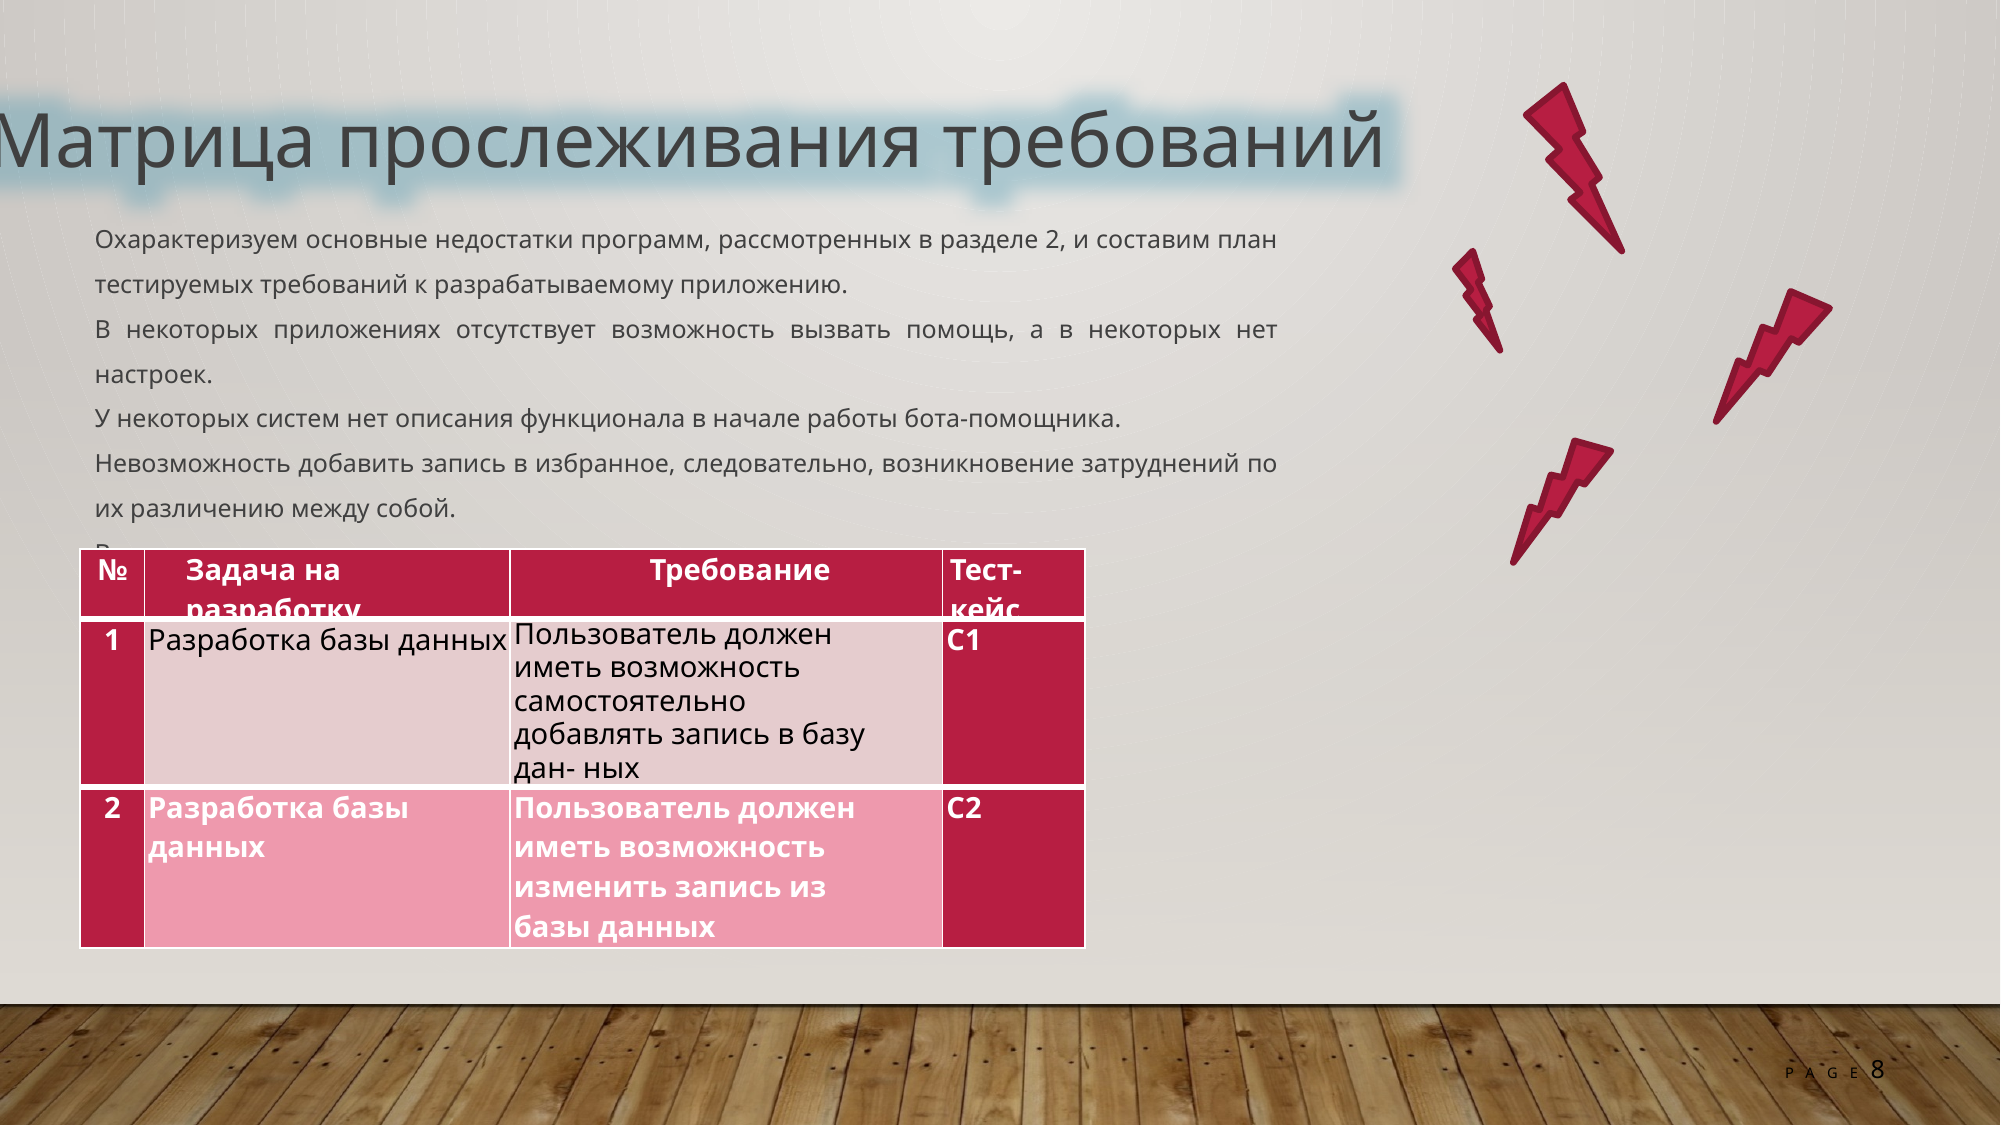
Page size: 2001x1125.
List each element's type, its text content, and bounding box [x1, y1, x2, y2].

text_box Матрица прослеживания требований [0, 84, 1403, 190]
text_box [1712, 288, 1833, 425]
table_cell Разработка базы данных [145, 790, 509, 947]
table_cell Пользователь должен иметь возможность самостоятельно добавлять запись в базу дан- ных [511, 622, 942, 784]
table_header № [81, 550, 144, 616]
text_box [1522, 81, 1626, 255]
table_cell С1 [943, 622, 1084, 784]
table_header Тест-кейс [943, 550, 1084, 616]
text_box [1451, 247, 1504, 354]
table_header Задача на разработку [145, 550, 509, 616]
table_cell С2 [943, 790, 1084, 947]
picture [0, 1004, 2000, 1125]
table_cell Пользователь должен иметь возможность изменить запись из базы данных [511, 790, 942, 947]
text_box Охарактеризуем основные недостатки программ, рассмотренных в разделе 2, и составим план тестируемых требований к разрабатываемому приложению. В некоторых приложениях отсутствует возможность вызвать помощь, а в некоторых нет настроек. У некоторых систем нет описания функционала в начале работы бота-помощника. Невозможность добавить запись в избранное, следовательно, возникновение затруднений по их различению между собой. В некоторых программах отсутствует возможность поделится результатом. [79, 201, 1295, 575]
table_cell Разработка базы данных [145, 622, 509, 784]
table_header Требование [511, 550, 942, 616]
table_cell 2 [81, 790, 144, 947]
table_cell 1 [81, 622, 144, 784]
text_box [1510, 437, 1615, 566]
